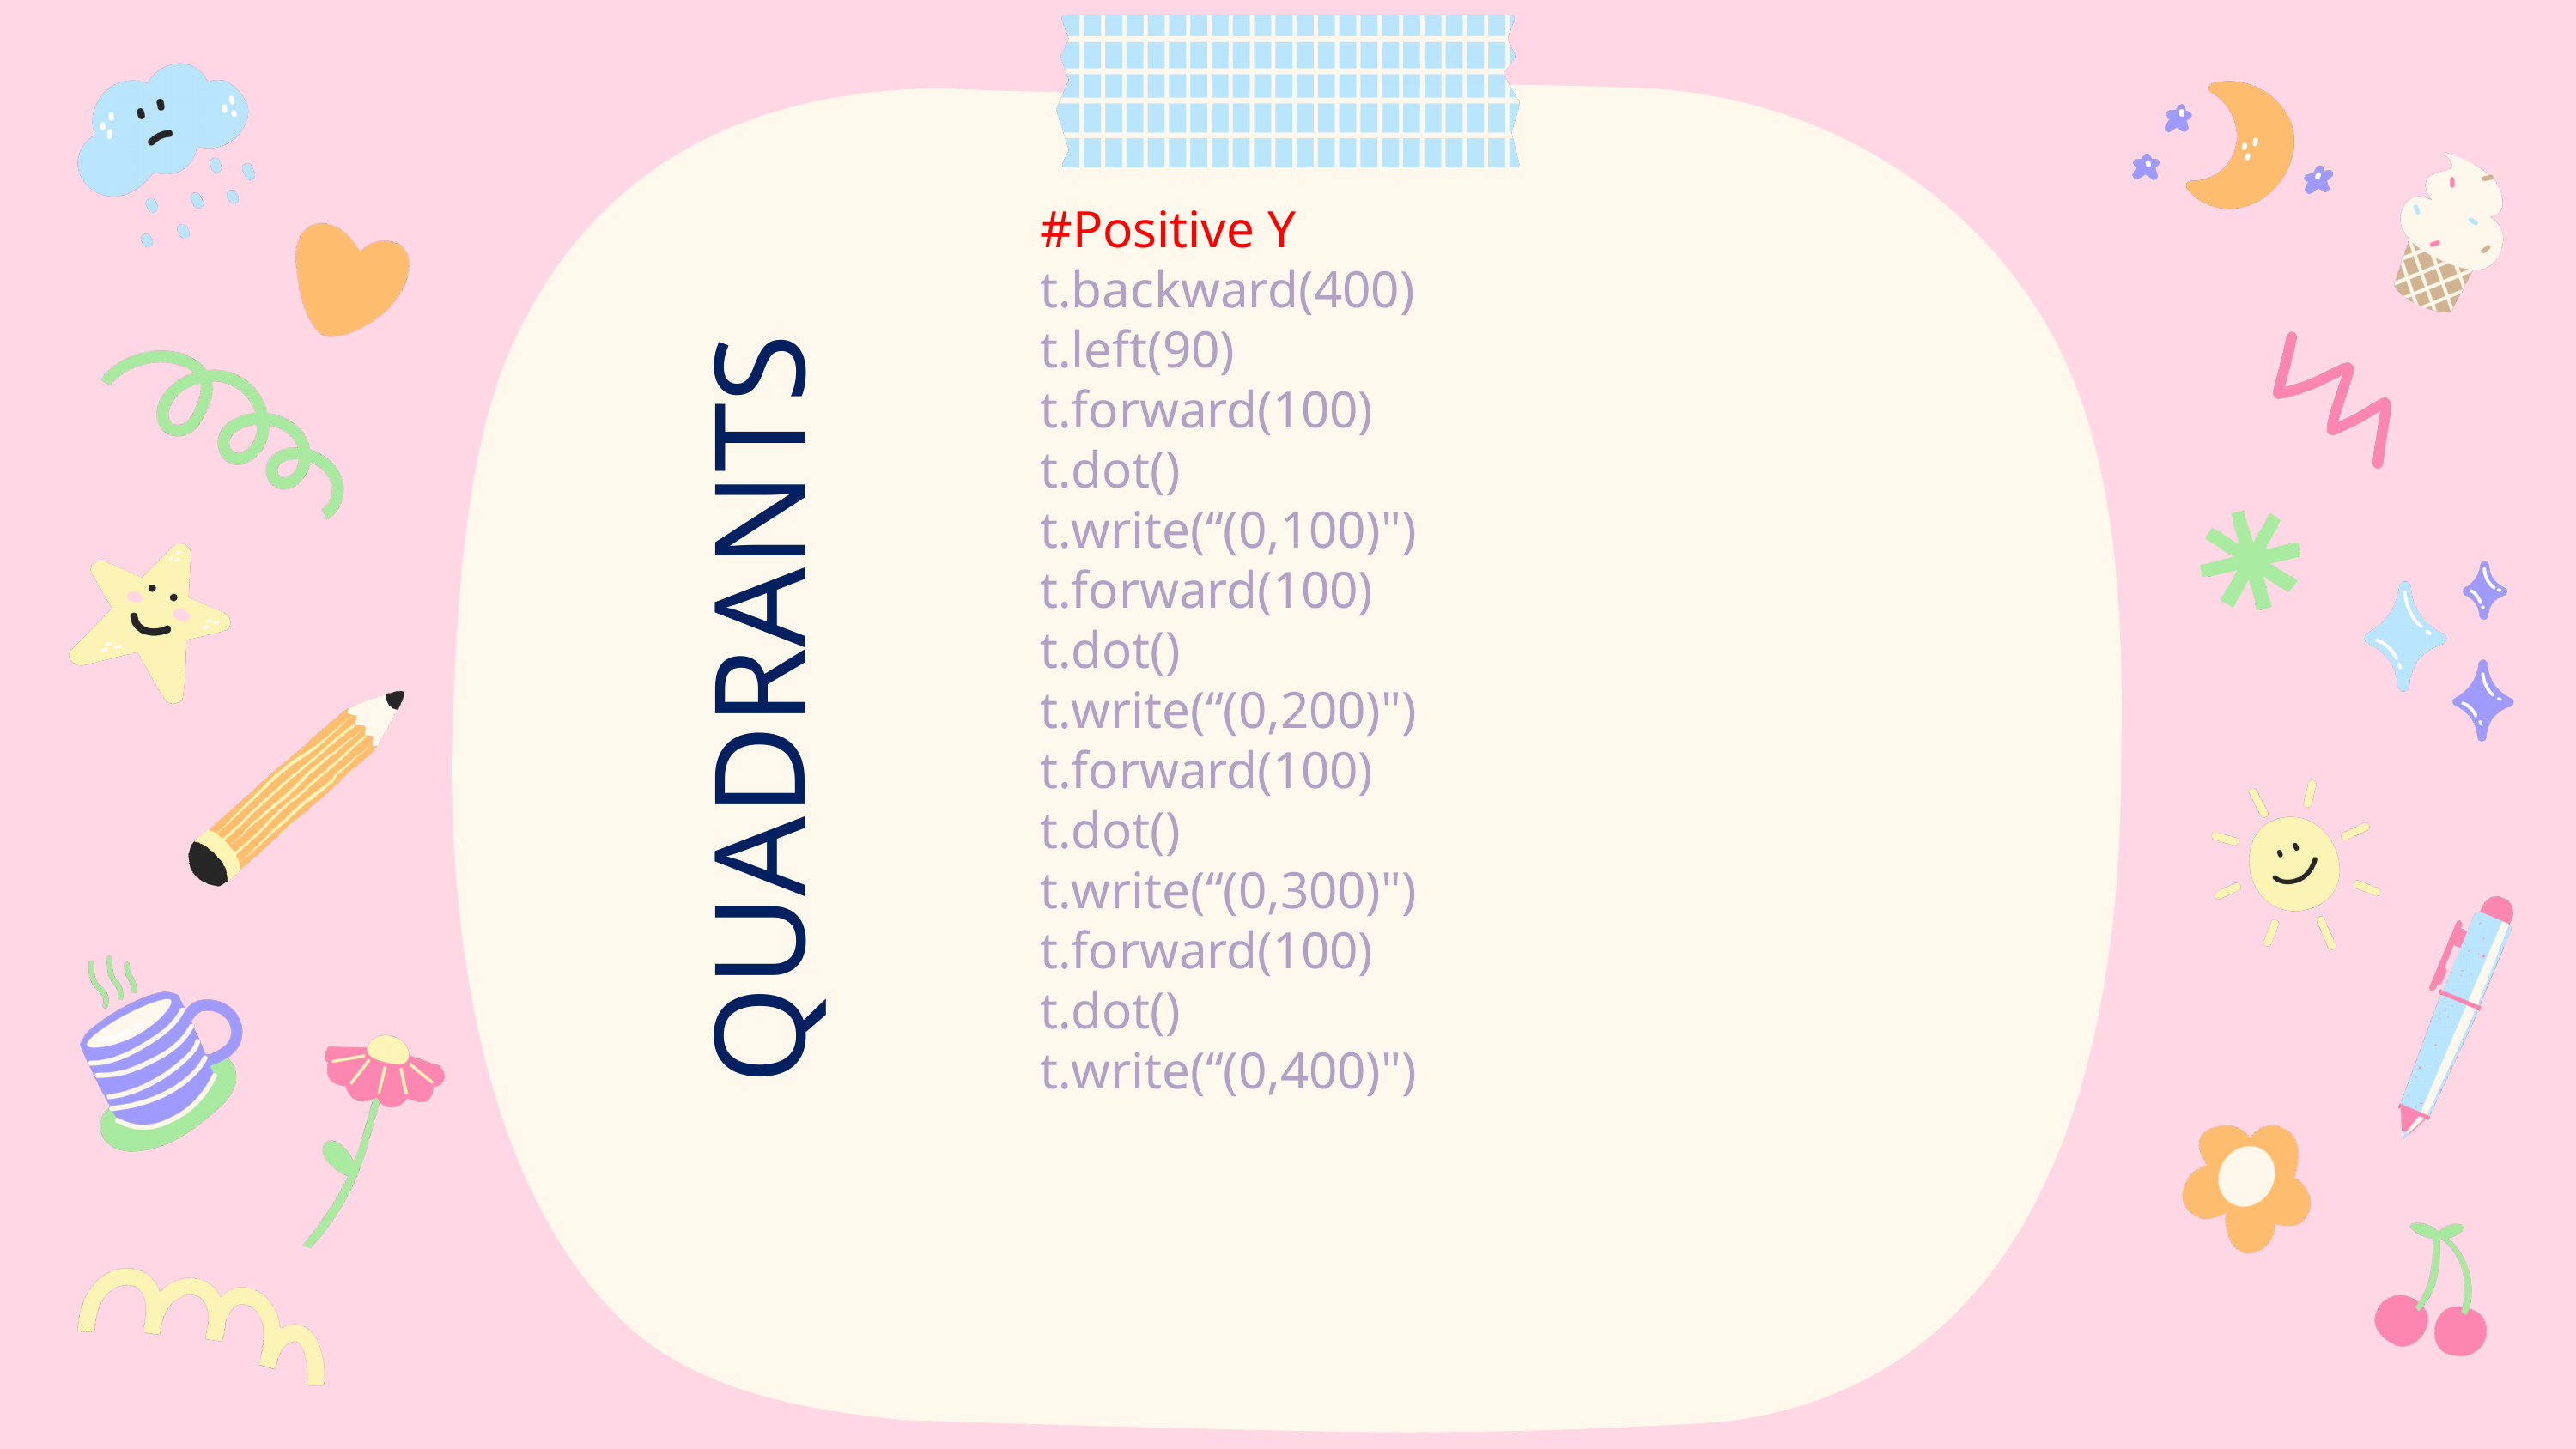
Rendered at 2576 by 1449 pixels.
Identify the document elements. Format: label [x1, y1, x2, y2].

picture [49, 511, 404, 895]
picture [2132, 79, 2335, 211]
picture [270, 212, 416, 355]
picture [268, 1018, 451, 1270]
picture [95, 313, 373, 533]
picture [2251, 319, 2418, 482]
text_box [451, 15, 2125, 1435]
picture [30, 914, 274, 1169]
picture [2354, 1203, 2530, 1383]
picture [2372, 885, 2523, 1147]
picture [2362, 560, 2516, 743]
picture [75, 1193, 343, 1449]
picture [48, 34, 289, 269]
picture [2179, 749, 2410, 986]
picture [2369, 145, 2528, 326]
picture [2161, 1095, 2338, 1270]
picture [2200, 510, 2300, 611]
